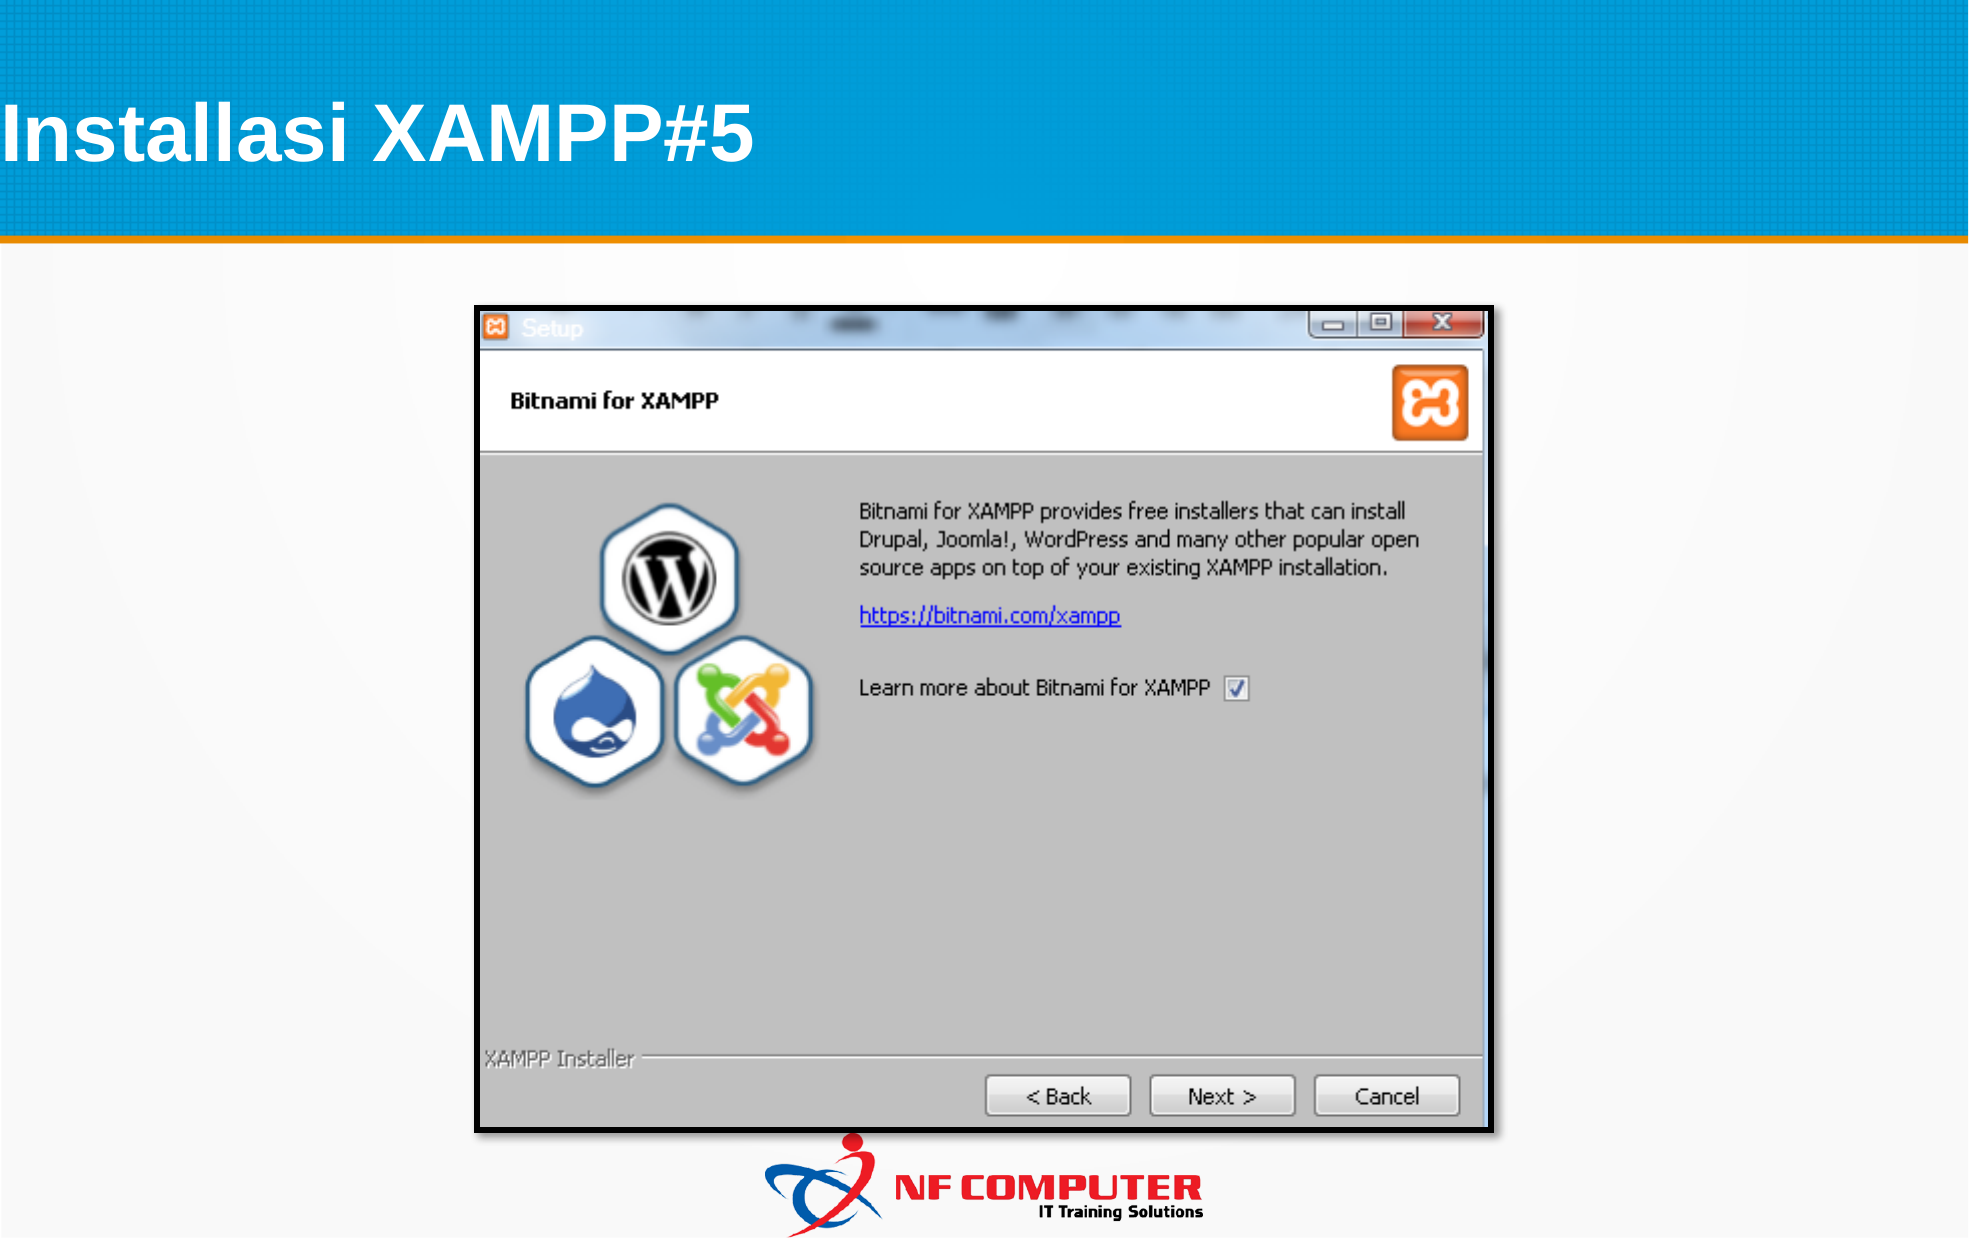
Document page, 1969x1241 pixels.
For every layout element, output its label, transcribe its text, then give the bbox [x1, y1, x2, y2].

title Installasi XAMPP#5 [0, 66, 1834, 191]
picture [0, 236, 1969, 1241]
